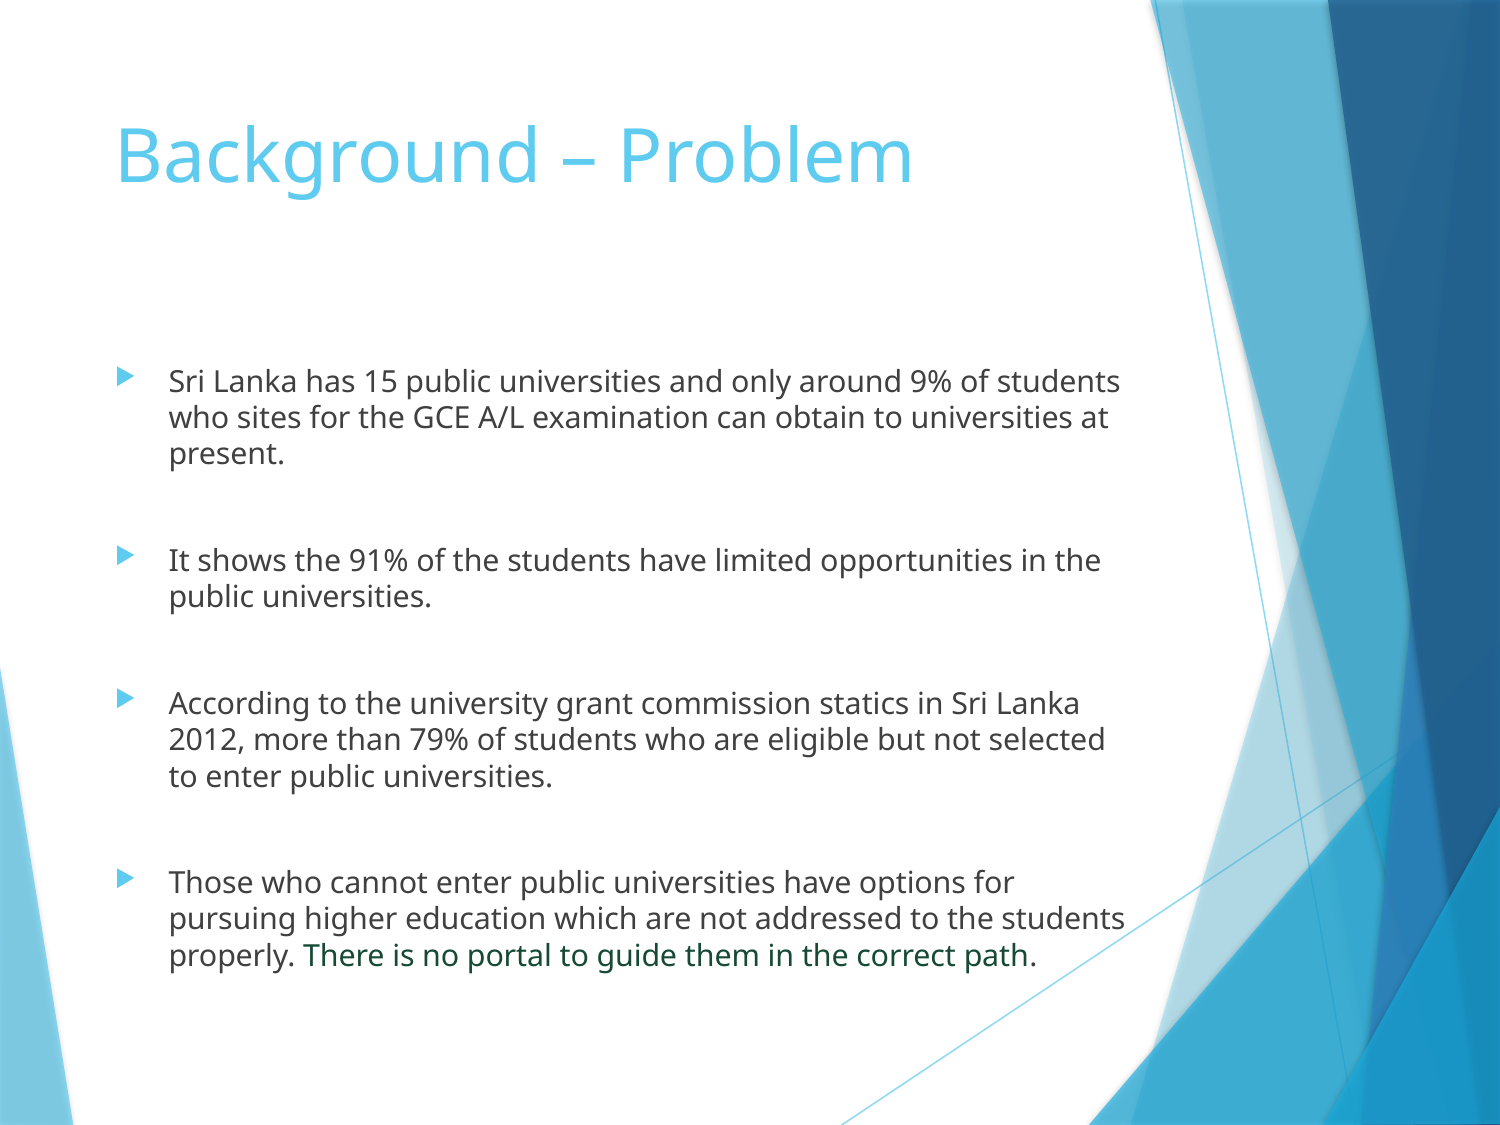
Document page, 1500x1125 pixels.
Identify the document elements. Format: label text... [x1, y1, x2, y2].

list Sri Lanka has 15 public universities and only around 9% of students who sites for the GCE A/L examination can obtain to universities at present. It shows the 91% of the students have limited opportunities in the public universities. According to the university grant commission statics in Sri Lanka 2012, more than 79% of students who are eligible but not selected to enter public universities. Those who cannot enter public universities have options for pursuing higher education which are not addressed to the students properly. There is no portal to guide them in the correct path. [99, 354, 1142, 992]
title Background – Problem [99, 99, 1142, 317]
